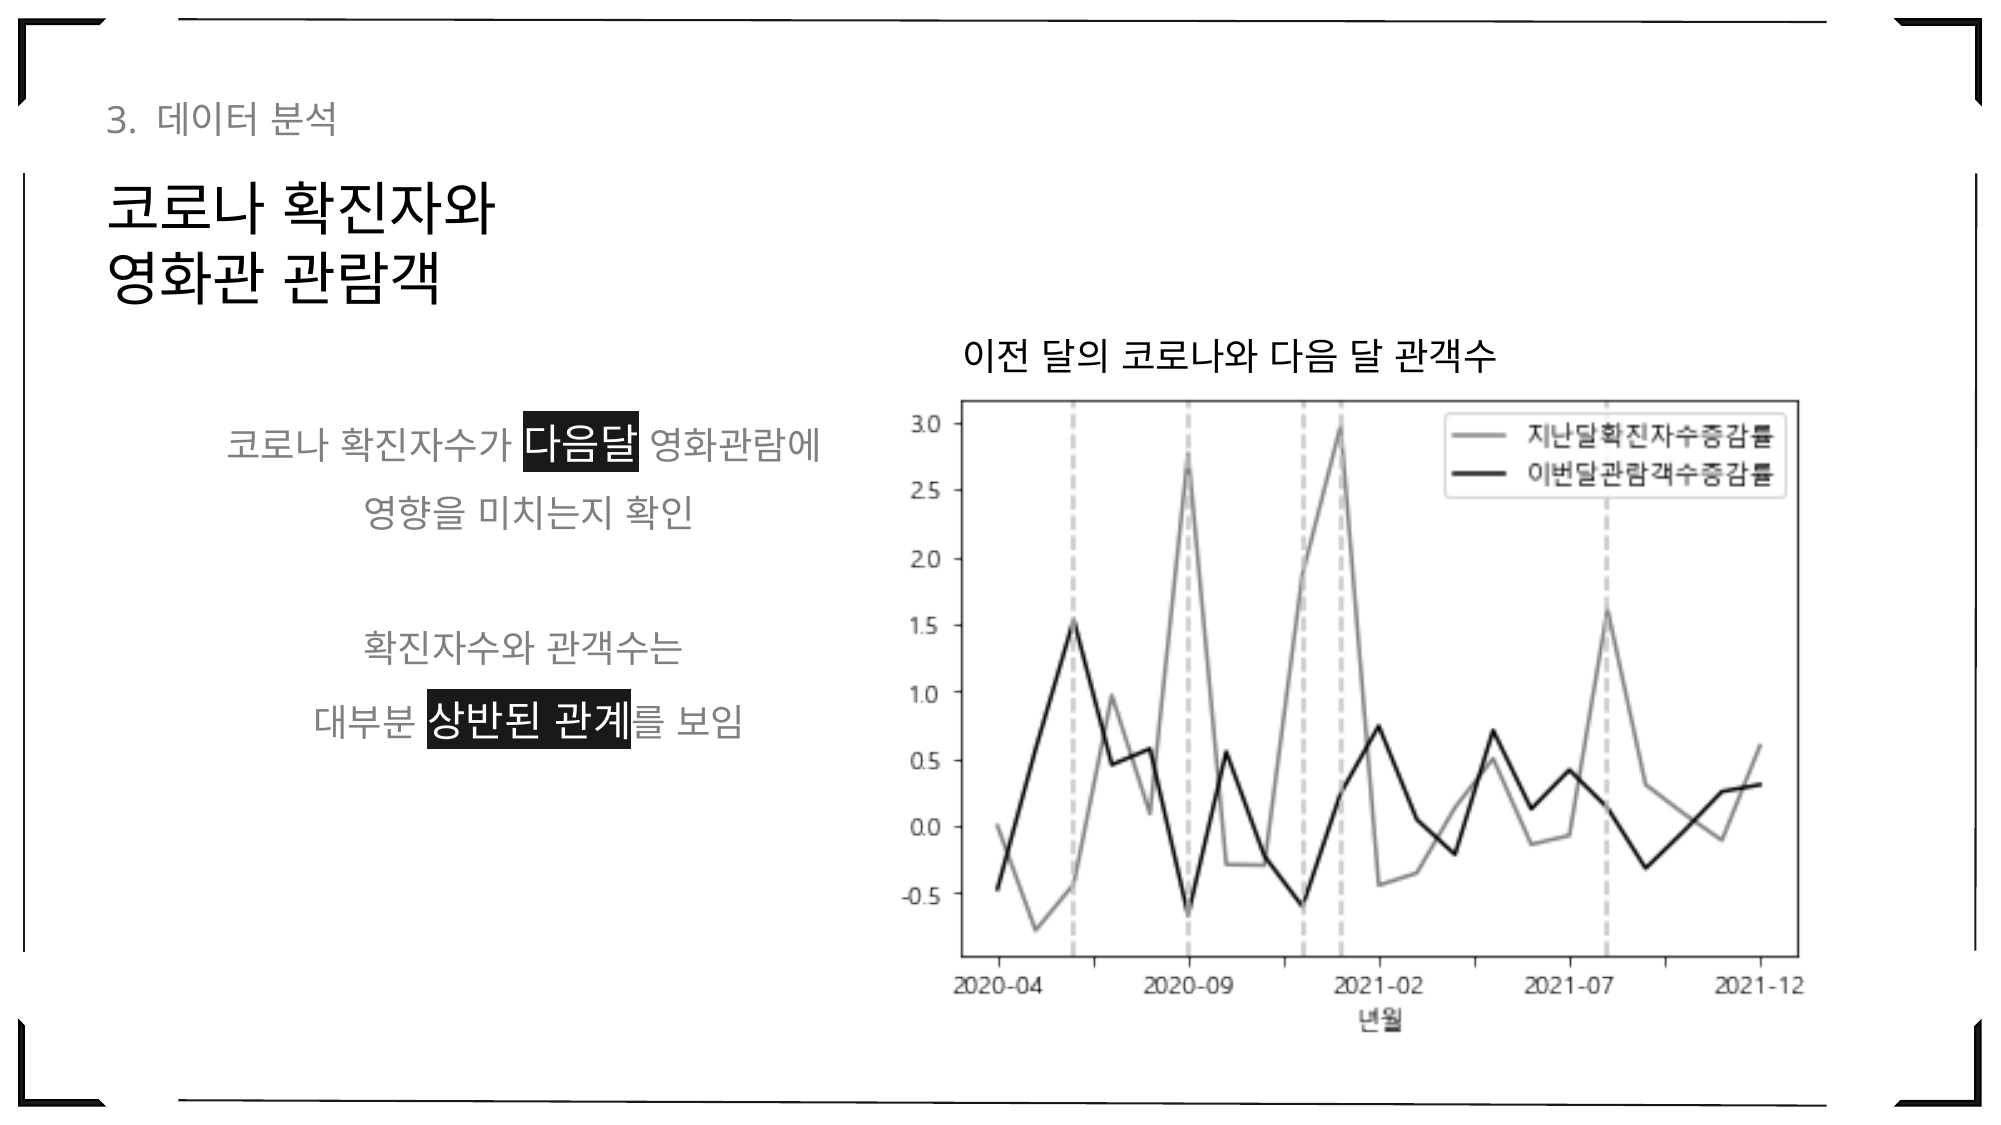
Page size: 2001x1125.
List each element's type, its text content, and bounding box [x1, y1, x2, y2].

picture [881, 385, 1823, 1051]
text_box 코로나 확진자수가 다음달 영화관람에 영향을 미치는지 확인 확진자수와 관객수는 대부분 상반된 관계를 보임 [176, 385, 881, 753]
text_box 이전 달의 코로나와 다음 달 관객수 [947, 325, 1685, 385]
text_box 코로나 확진자와 영화관 관람객 [91, 164, 551, 320]
text_box 3. 데이터 분석 [91, 88, 398, 149]
